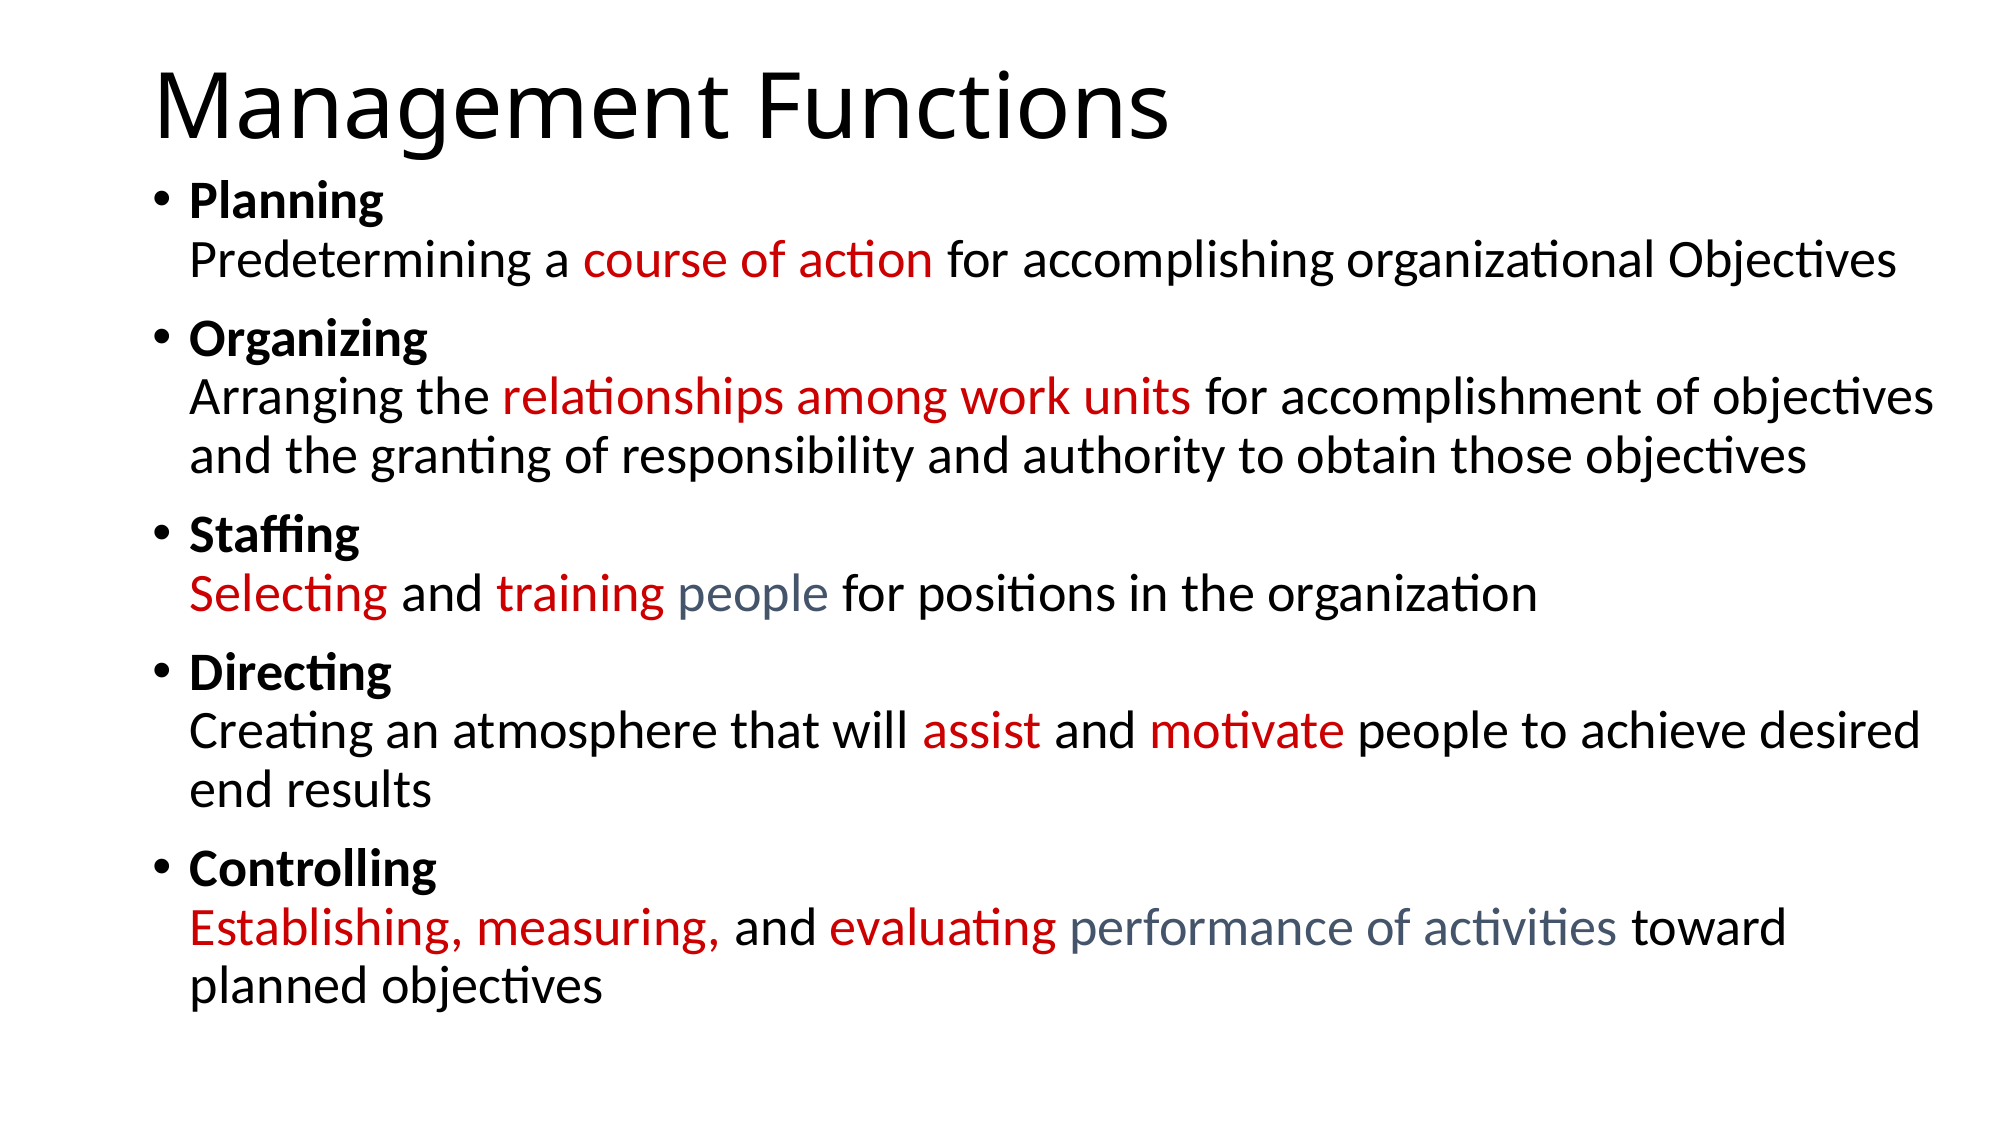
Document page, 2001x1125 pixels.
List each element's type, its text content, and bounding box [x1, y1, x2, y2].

title Management Functions [137, 0, 1863, 164]
list Planning Predetermining a course of action for accomplishing organizational Objectives Organizing Arranging the relationships among work units for accomplishment of objectives and the granting of responsibility and authority to obtain those objectives Staffing Selecting and training people for positions in the organization Directing Creating an atmosphere that will assist and motivate people to achieve desired end results Controlling Establishing, measuring, and evaluating performance of activities toward planned objectives [137, 164, 1952, 1014]
